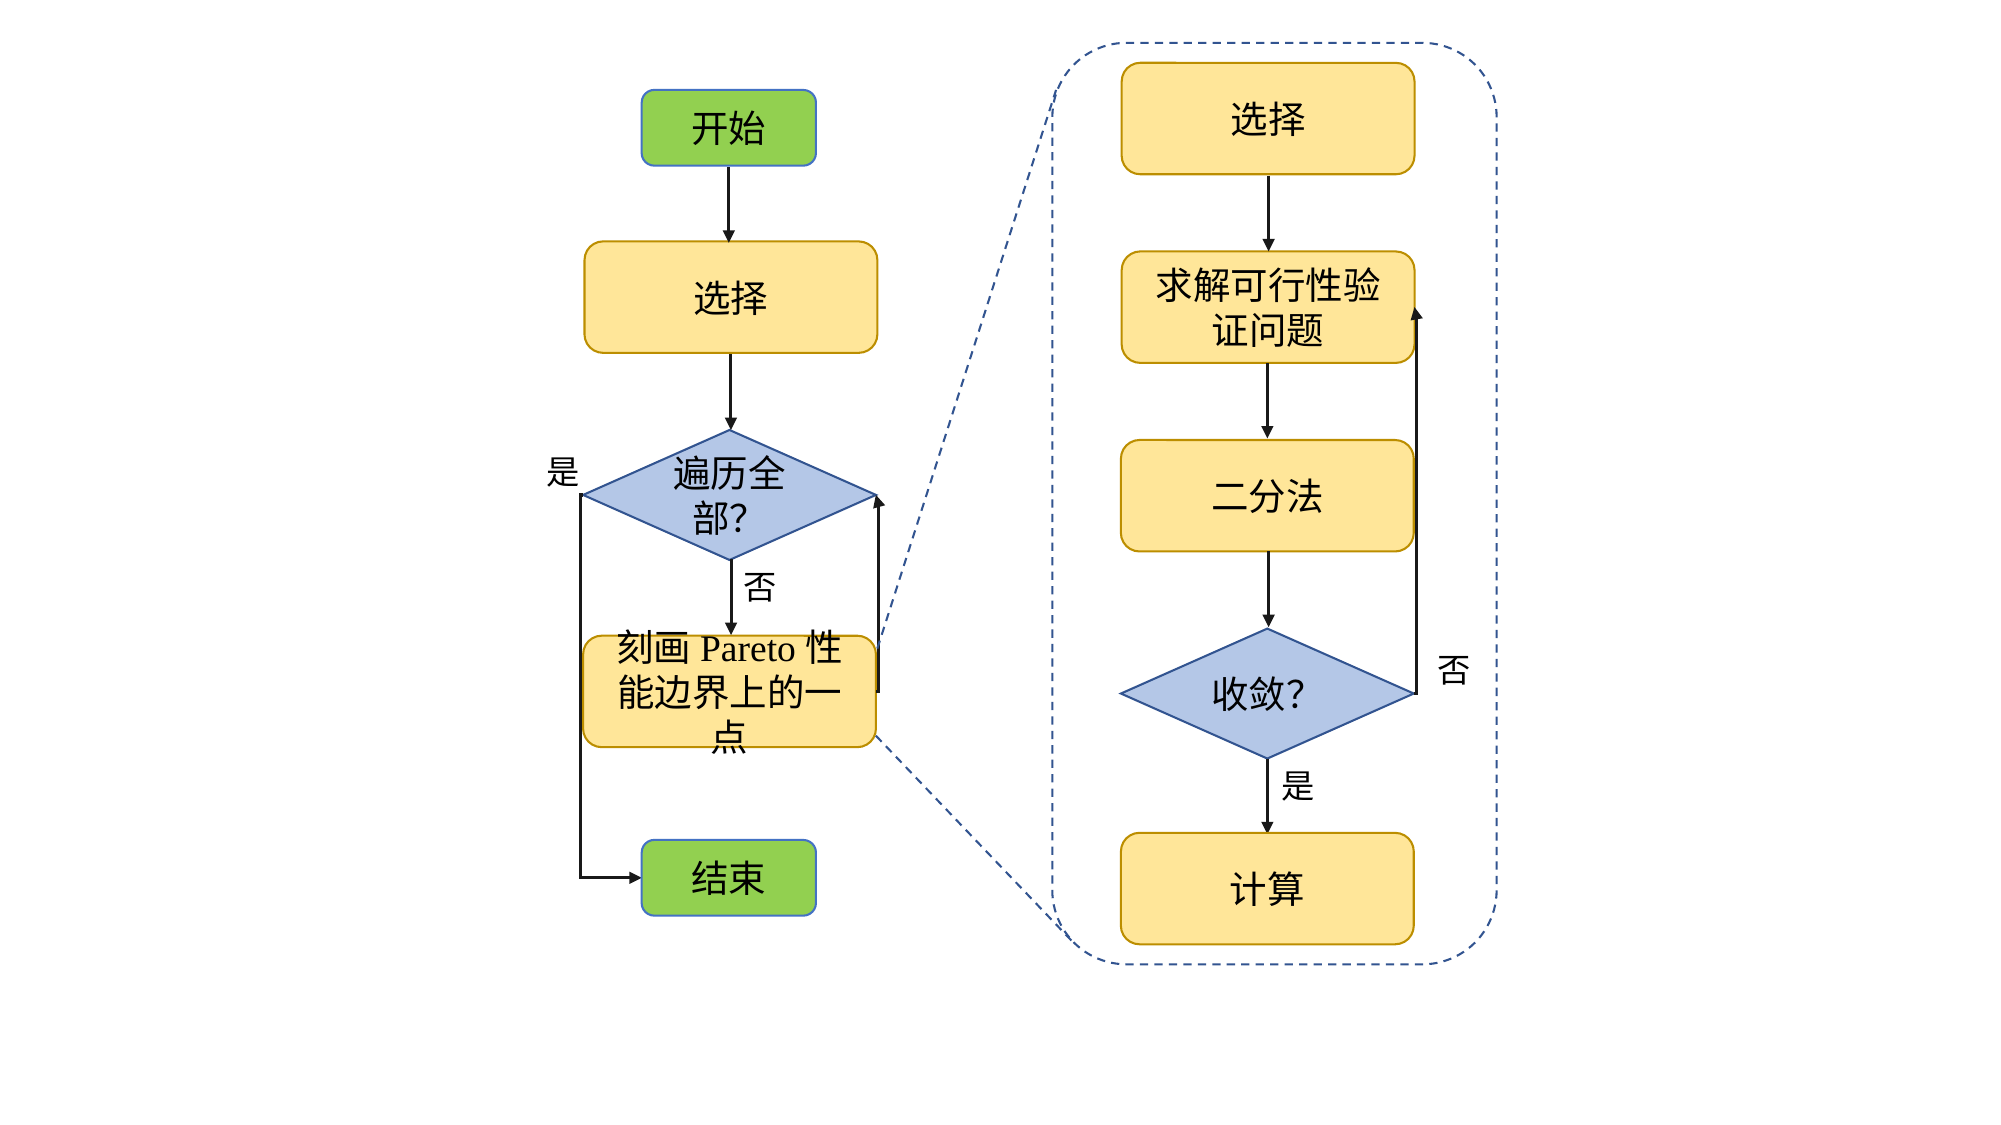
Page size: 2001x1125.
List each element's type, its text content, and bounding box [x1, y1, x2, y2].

text_box 求解可行性验证问题 [1120, 250, 1416, 364]
text_box 否 [728, 558, 772, 614]
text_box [583, 494, 642, 878]
text_box [724, 354, 738, 430]
text_box [1051, 41, 1498, 966]
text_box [875, 494, 879, 692]
text_box 结束 [640, 838, 817, 917]
text_box 是 [531, 443, 574, 499]
text_box [724, 614, 738, 635]
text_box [877, 89, 1057, 649]
text_box 刻画Pareto性能边界上的一点 [642, 634, 877, 749]
text_box 是 [1266, 757, 1309, 813]
text_box [722, 167, 736, 243]
text_box [1262, 551, 1275, 628]
text_box 开始 [640, 88, 817, 167]
text_box 收敛？ [1118, 627, 1414, 760]
text_box [1261, 813, 1274, 831]
text_box [1261, 362, 1274, 439]
text_box [1262, 175, 1275, 252]
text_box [875, 735, 1076, 945]
text_box 否 [1423, 642, 1466, 697]
